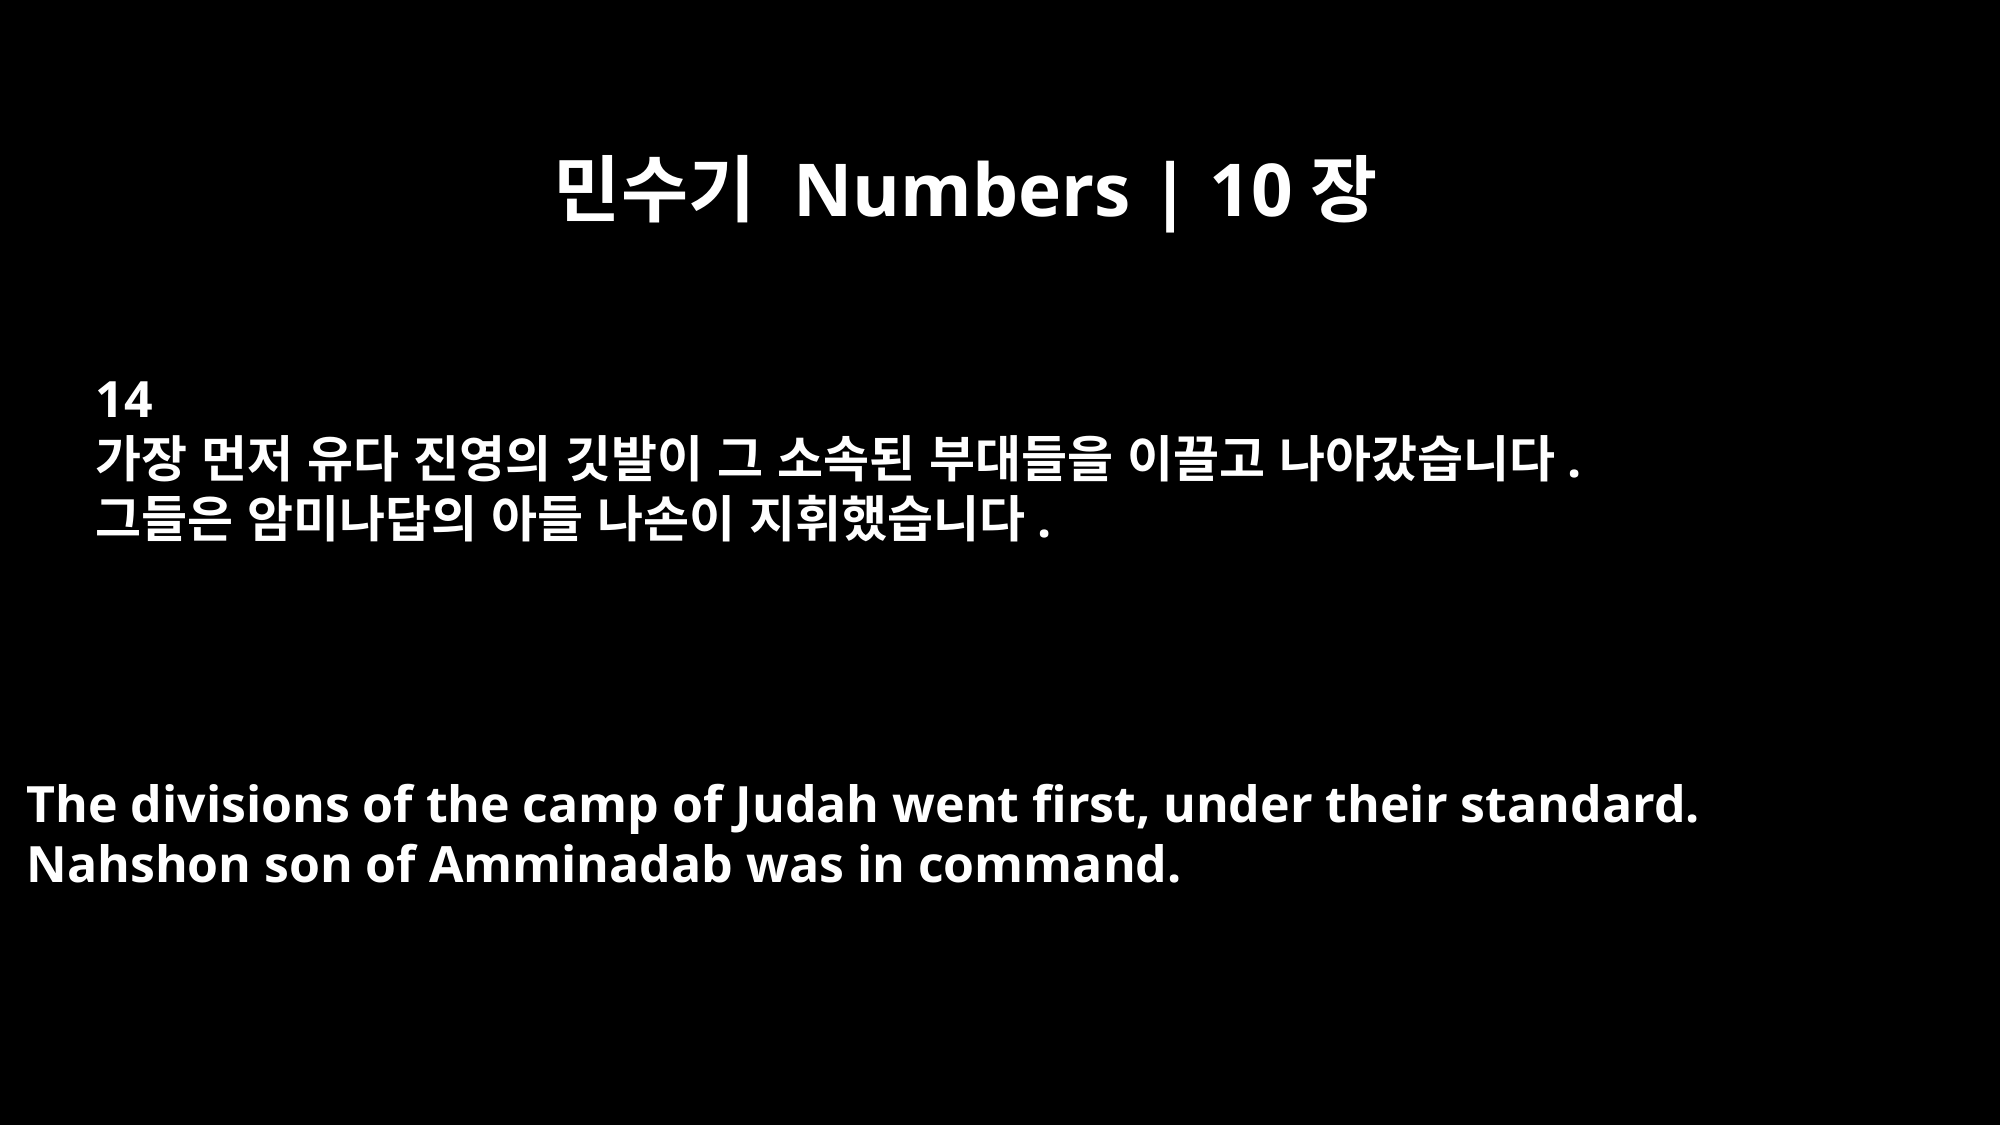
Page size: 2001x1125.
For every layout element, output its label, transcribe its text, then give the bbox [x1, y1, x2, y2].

text_box 14 가장 먼저 유다 진영의 깃발이 그 소속된 부대들을 이끌고 나아갔습니다. 그들은 암미나답의 아들 나손이 지휘했습니다. [81, 359, 1597, 555]
text_box 민수기 Numbers | 10장 [538, 136, 1393, 239]
text_box The divisions of the camp of Judah went first, under their standard. Nahshon son of Amminadab was in command. [11, 764, 1716, 900]
